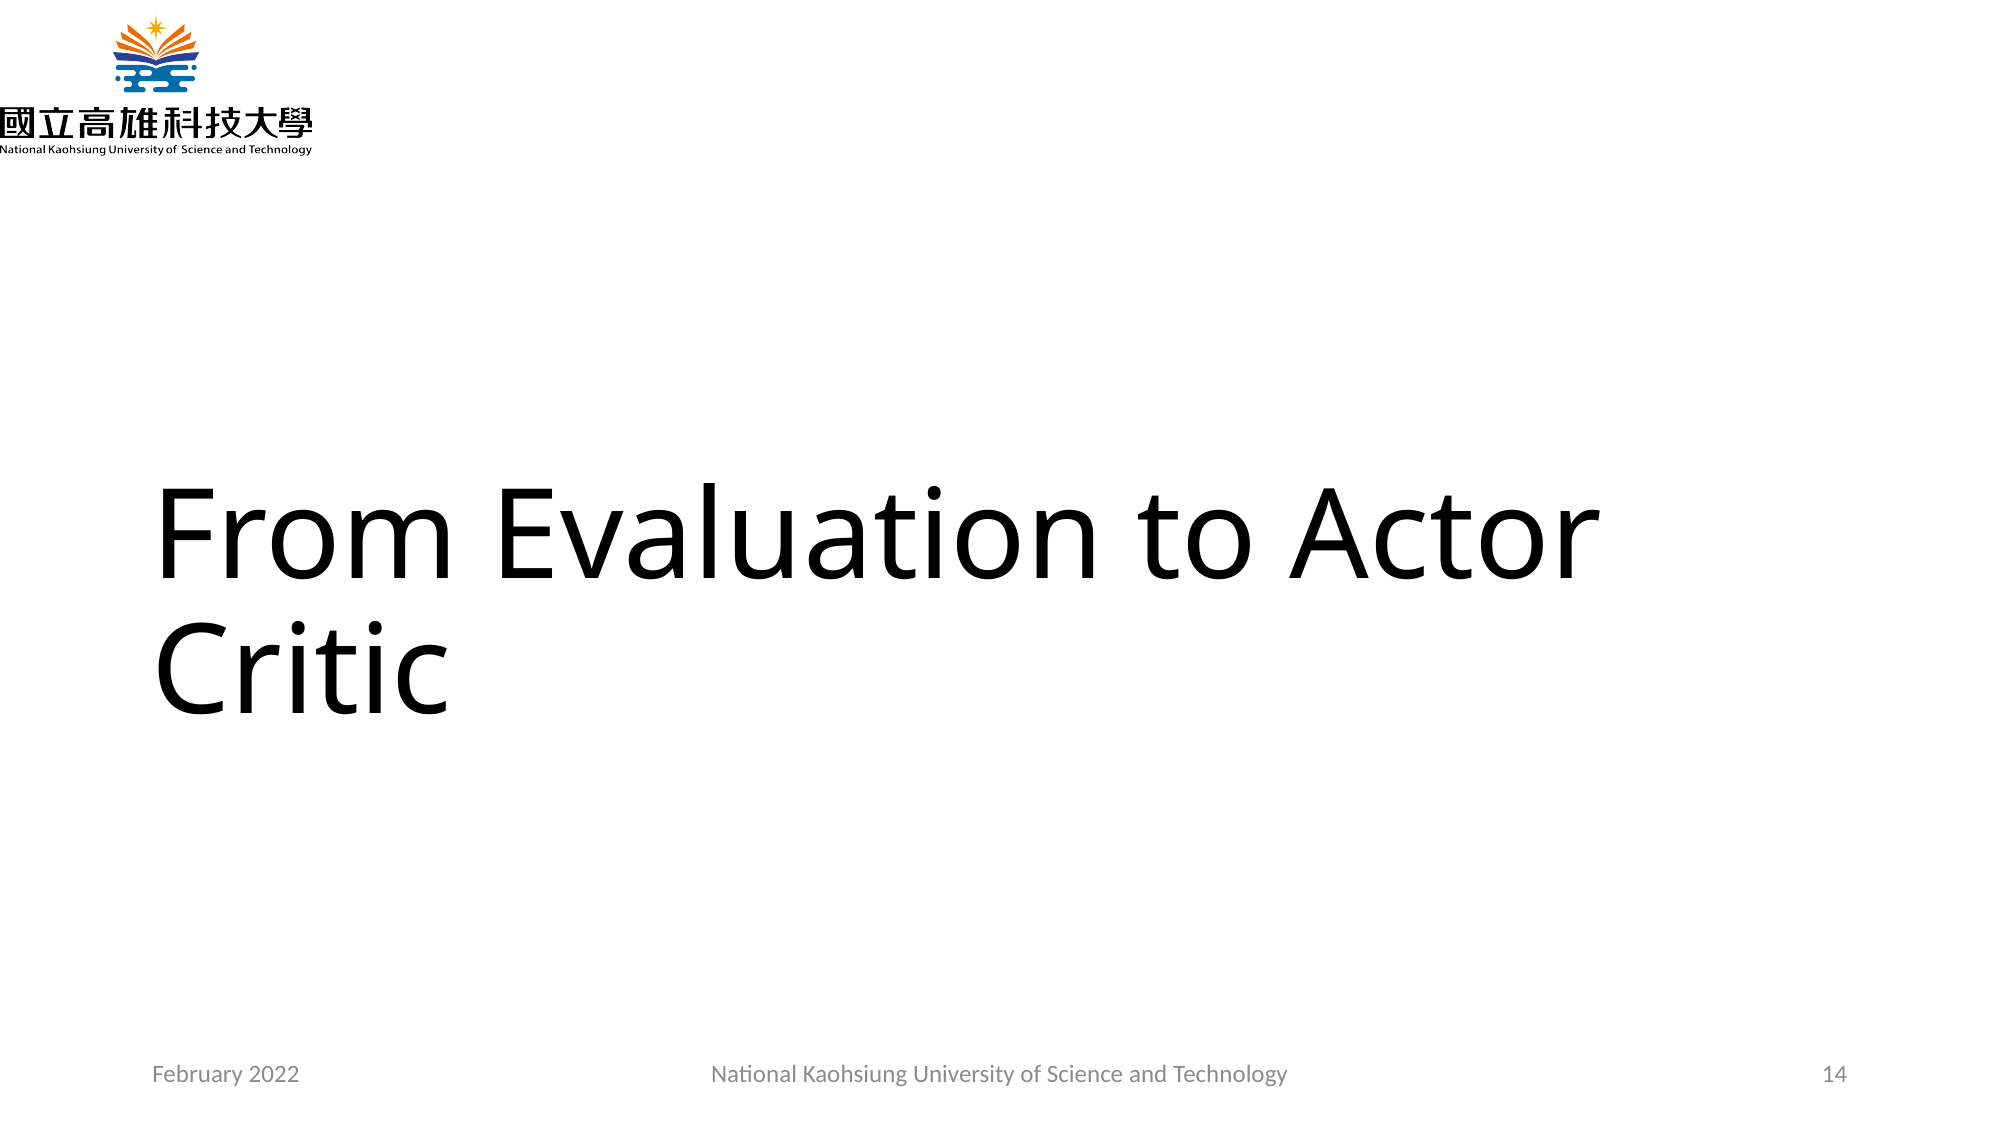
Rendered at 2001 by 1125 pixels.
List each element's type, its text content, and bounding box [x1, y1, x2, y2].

title From Evaluation to Actor Critic [136, 280, 1862, 749]
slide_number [137, 1042, 588, 1103]
picture [0, 13, 312, 156]
footer National Kaohsiung University of Science and Technology [662, 1042, 1338, 1103]
slide_number 14 [1412, 1042, 1863, 1103]
